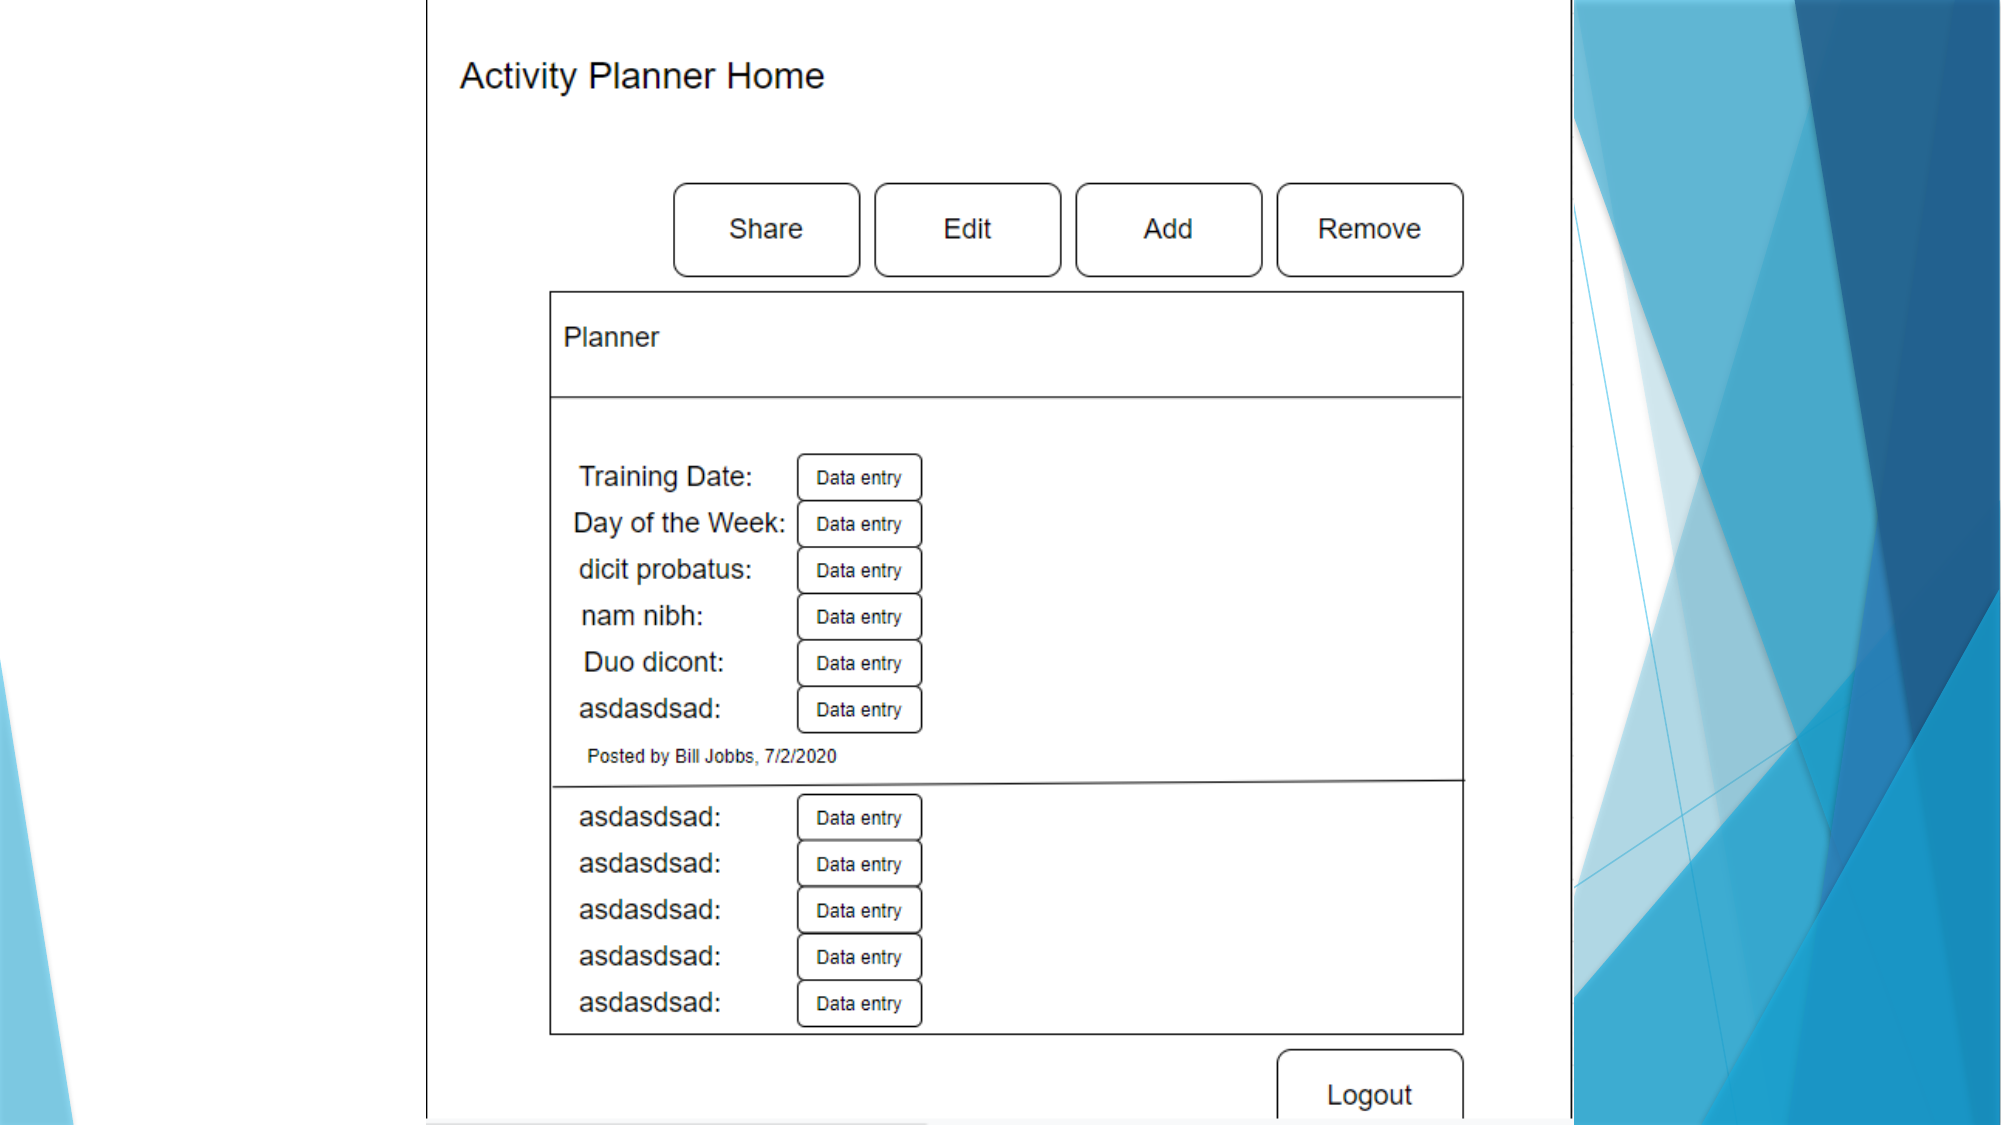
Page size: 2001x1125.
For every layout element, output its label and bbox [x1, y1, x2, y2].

picture [426, 0, 1574, 1125]
